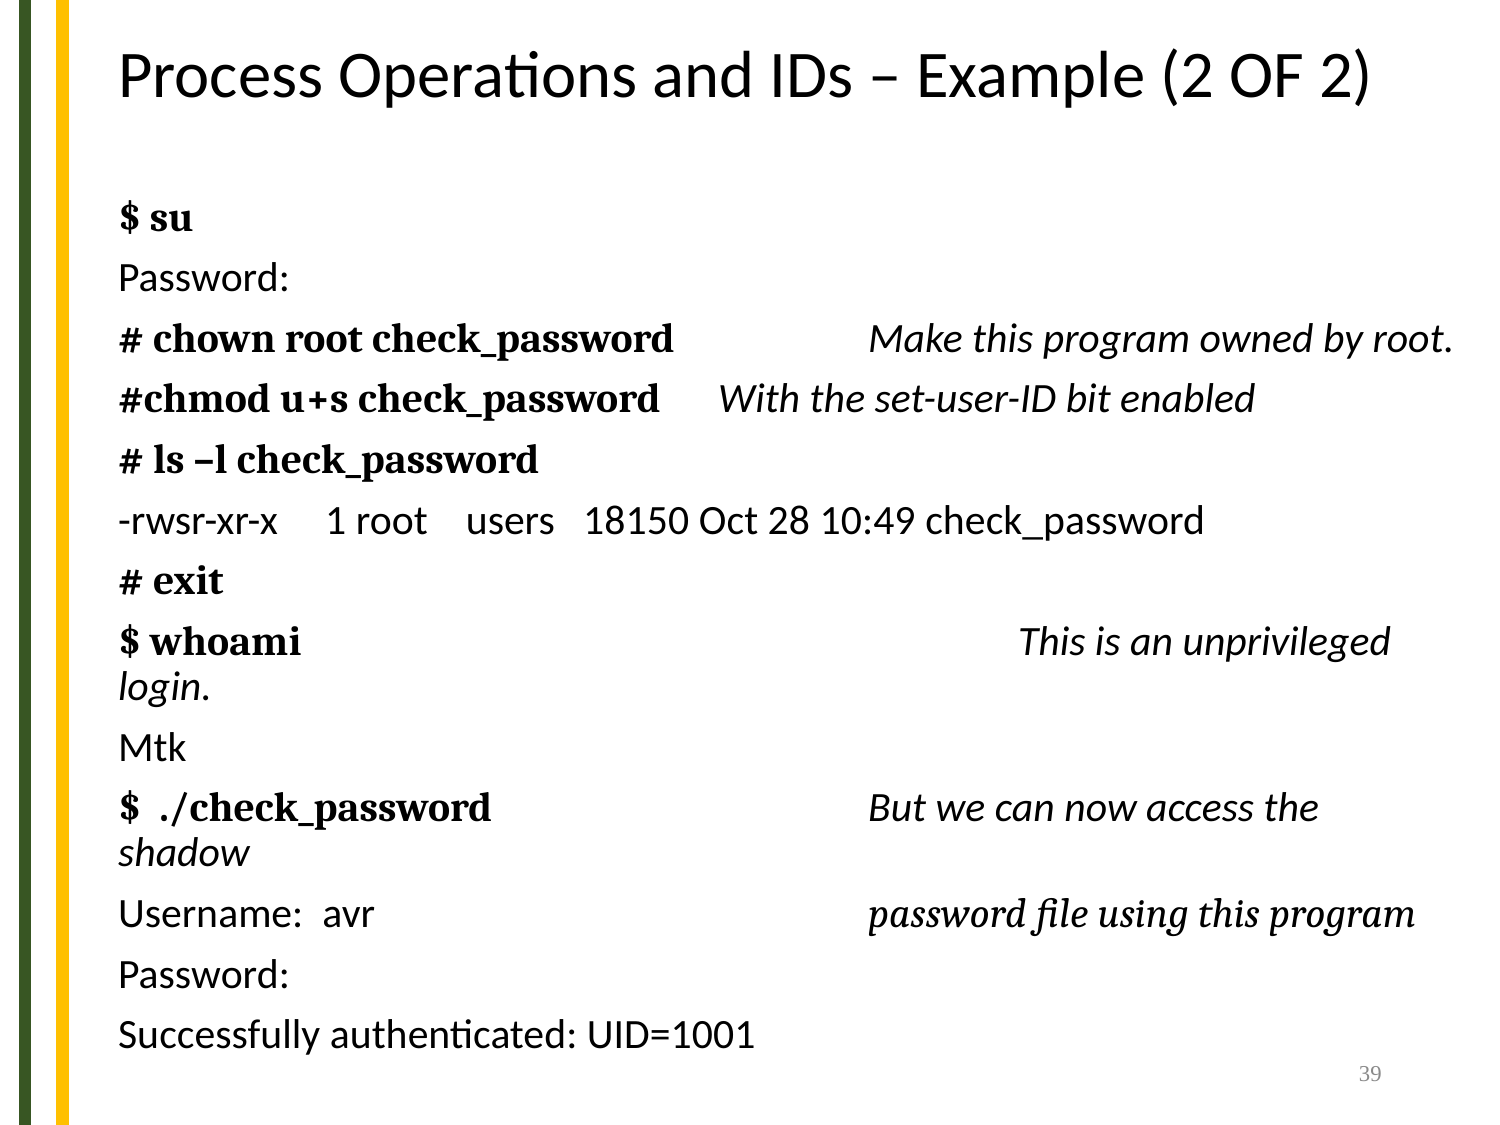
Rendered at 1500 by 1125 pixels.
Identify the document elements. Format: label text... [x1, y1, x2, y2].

list $ su Password: # chown root check_password Make this program owned by root. #chmod u+s check_password With the set-user-ID bit enabled # ls –l check_password -rwsr-xr-x 1 root users 18150 Oct 28 10:49 check_password # exit $ whoami This is an unprivileged login. Mtk $ ./check_password But we can now access the shadow Username: avr password file using this program Password: Successfully authenticated: UID=1001 LPI page 169-70 [103, 187, 1475, 1063]
slide_number 39 [1059, 1042, 1397, 1103]
title Process Operations and IDs – Example (2 OF 2) [103, 2, 1397, 187]
